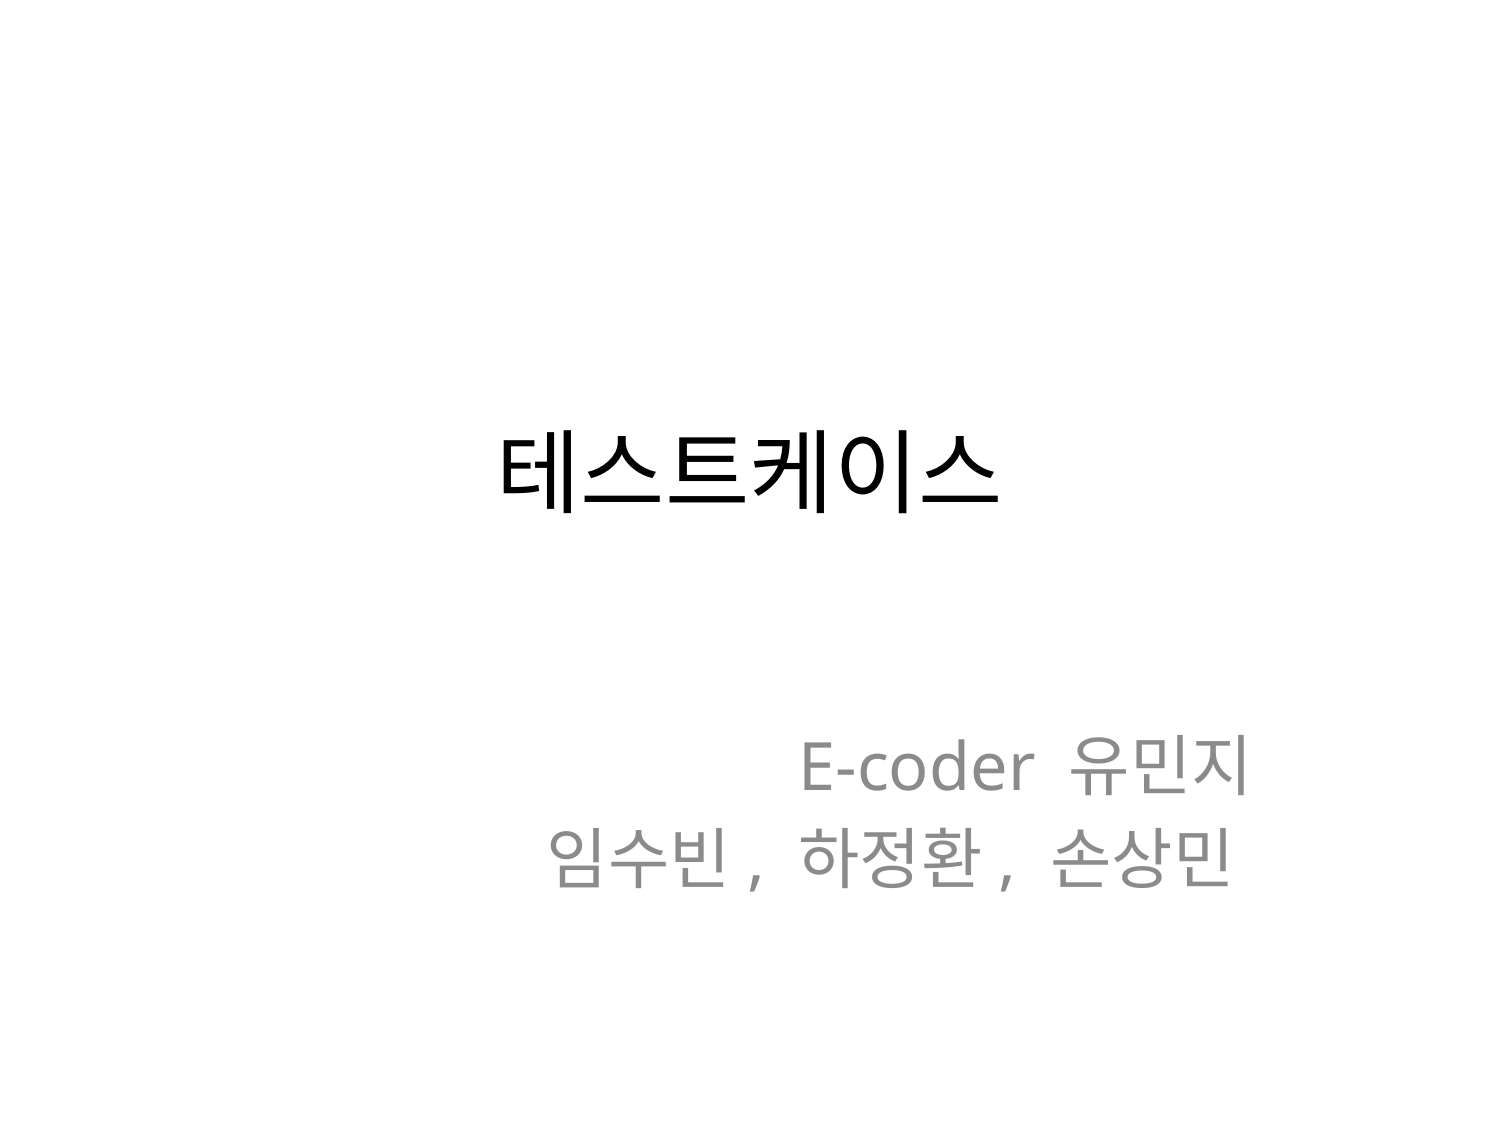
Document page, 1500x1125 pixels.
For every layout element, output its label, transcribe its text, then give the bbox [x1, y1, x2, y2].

subtitle E-coder 유민지 임수빈, 하정환, 손상민 [218, 716, 1269, 1004]
title 테스트케이스 [112, 349, 1388, 591]
